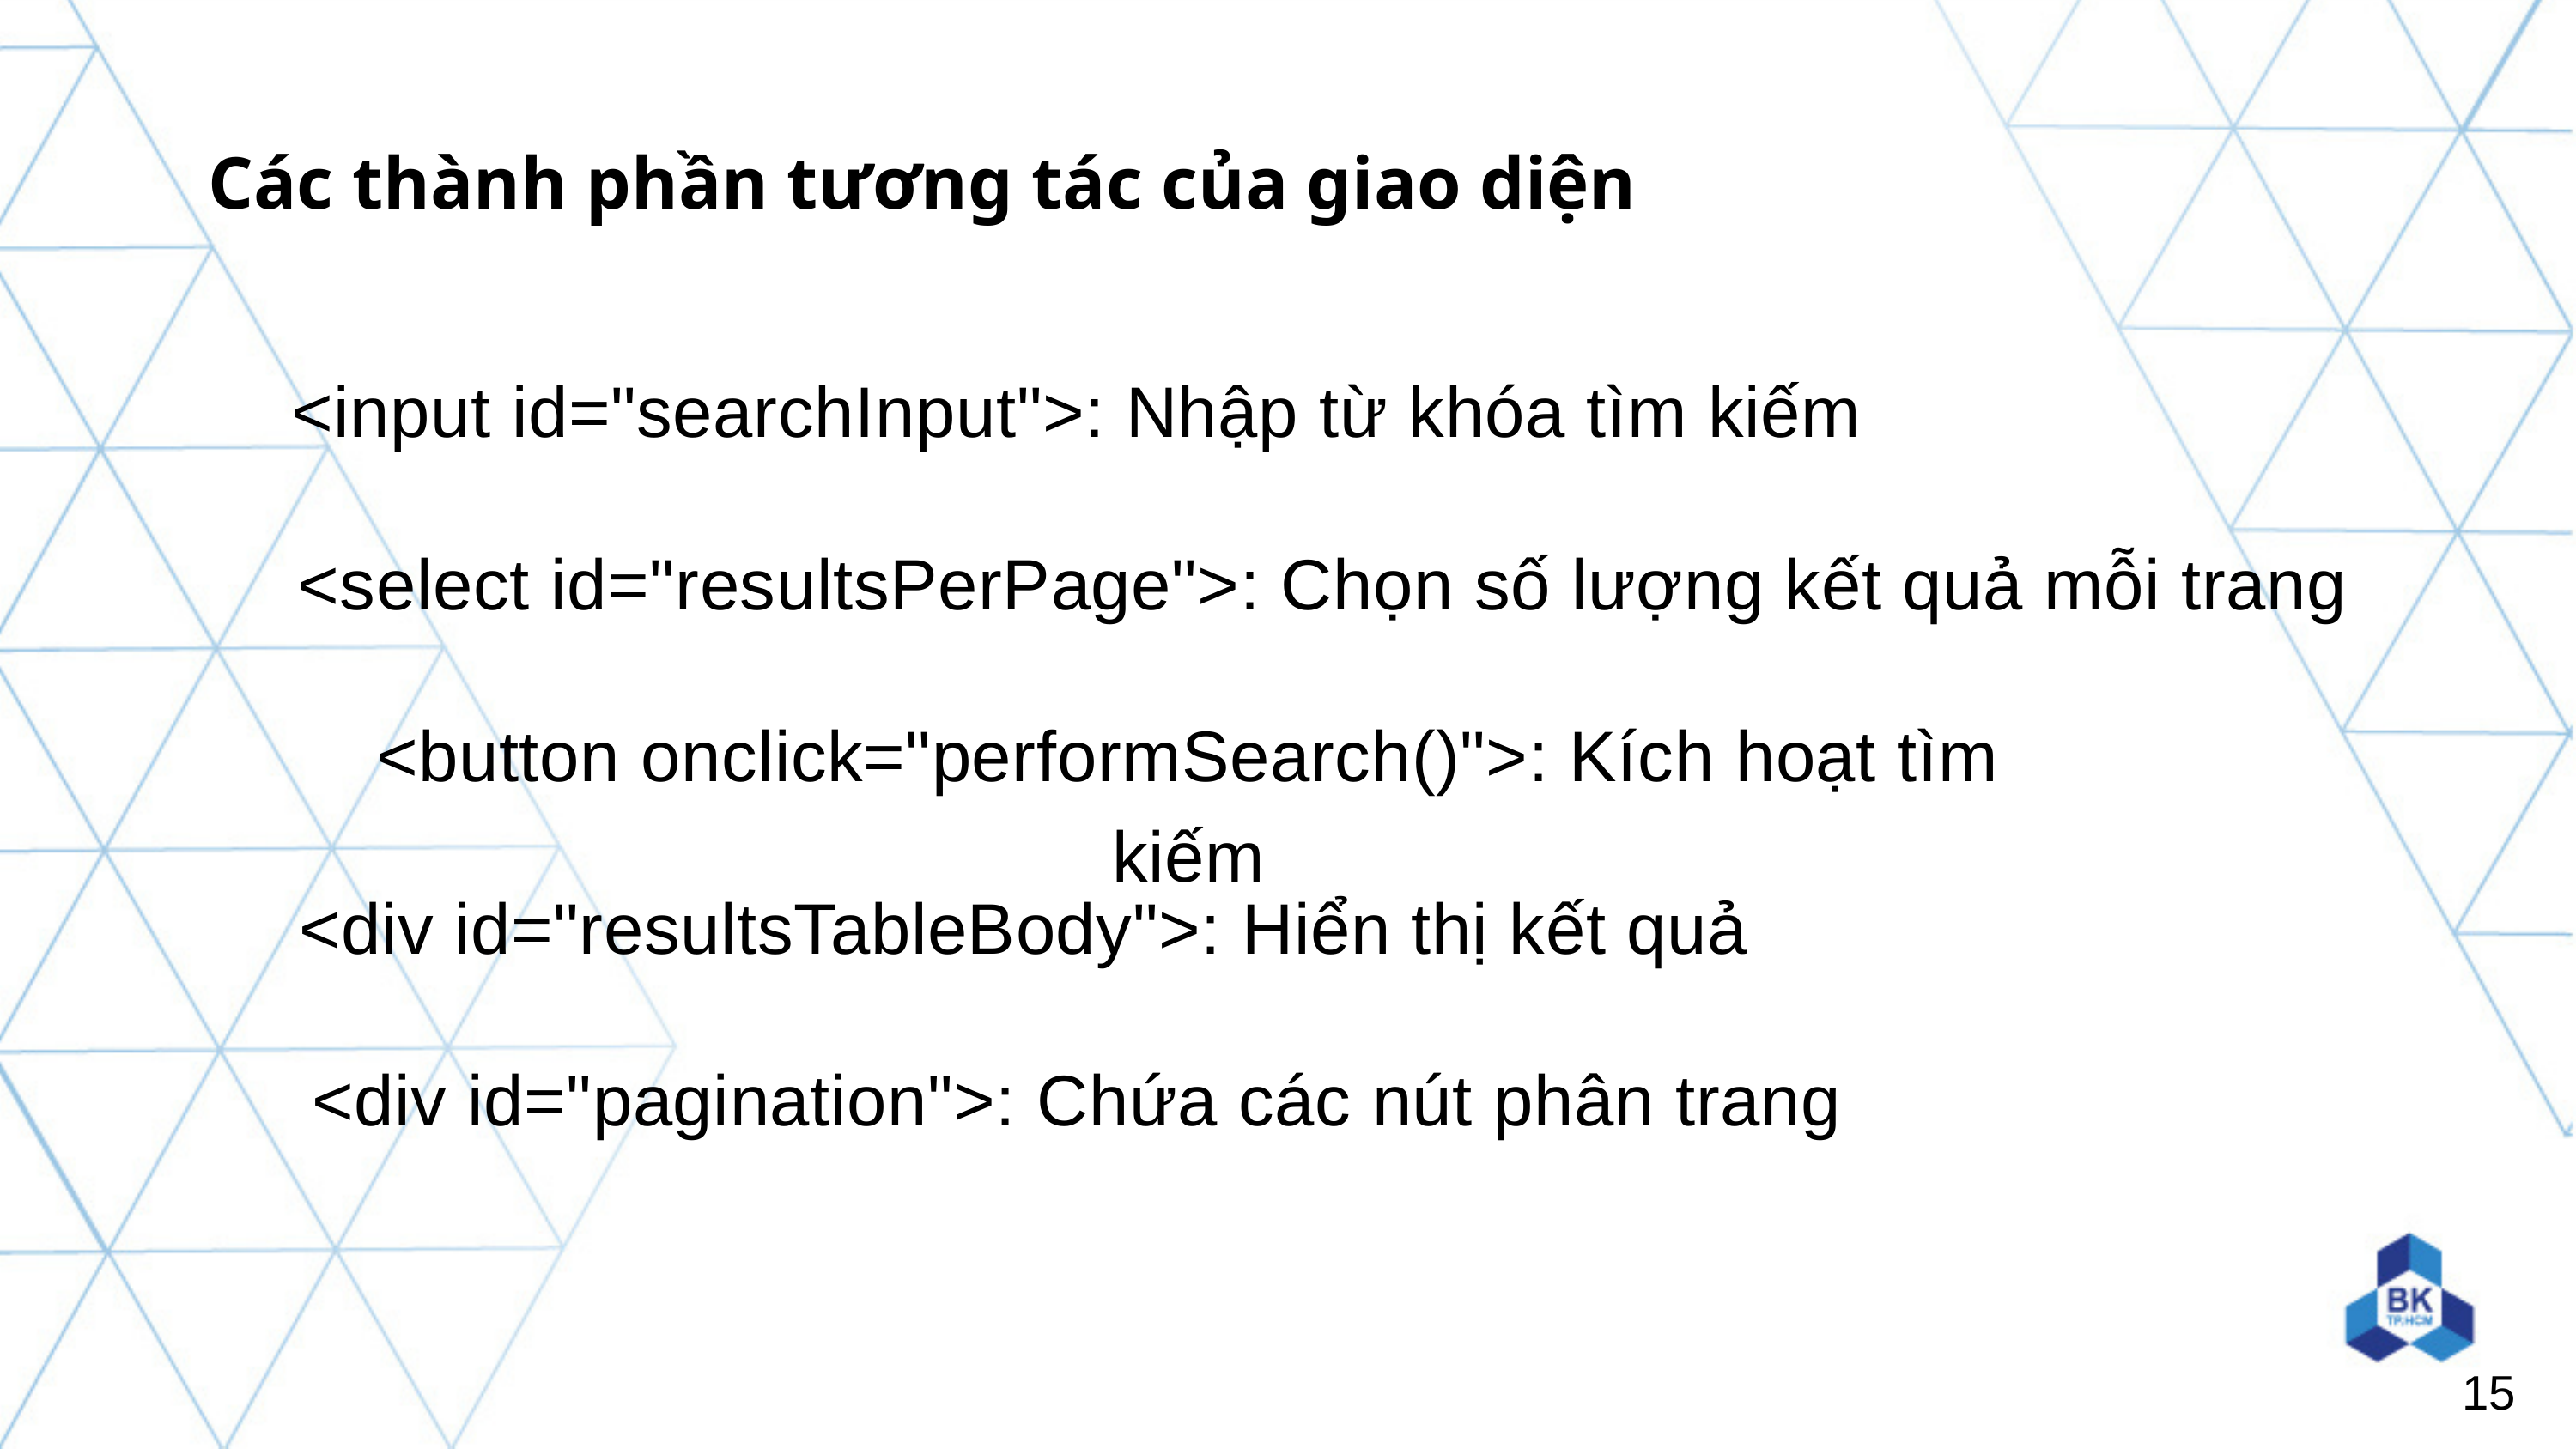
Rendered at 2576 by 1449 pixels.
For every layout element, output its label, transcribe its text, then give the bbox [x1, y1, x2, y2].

text_box <input id="searchInput">: Nhập từ khóa tìm kiếm [291, 351, 1863, 452]
text_box <button onclick="performSearch()">: Kích hoạt tìm kiếm [291, 695, 2087, 896]
text_box 15 [2462, 1351, 2516, 1420]
text_box <select id="resultsPerPage">: Chọn số lượng kết quả mỗi trang [291, 524, 2357, 624]
text_box [0, 0, 2576, 1449]
text_box <div id="resultsTableBody">: Hiển thị kết quả [291, 868, 1758, 969]
text_box <div id="pagination">: Chứa các nút phân trang [310, 1040, 1845, 1141]
text_box Các thành phần tương tác của giao diện [40, 123, 1806, 224]
